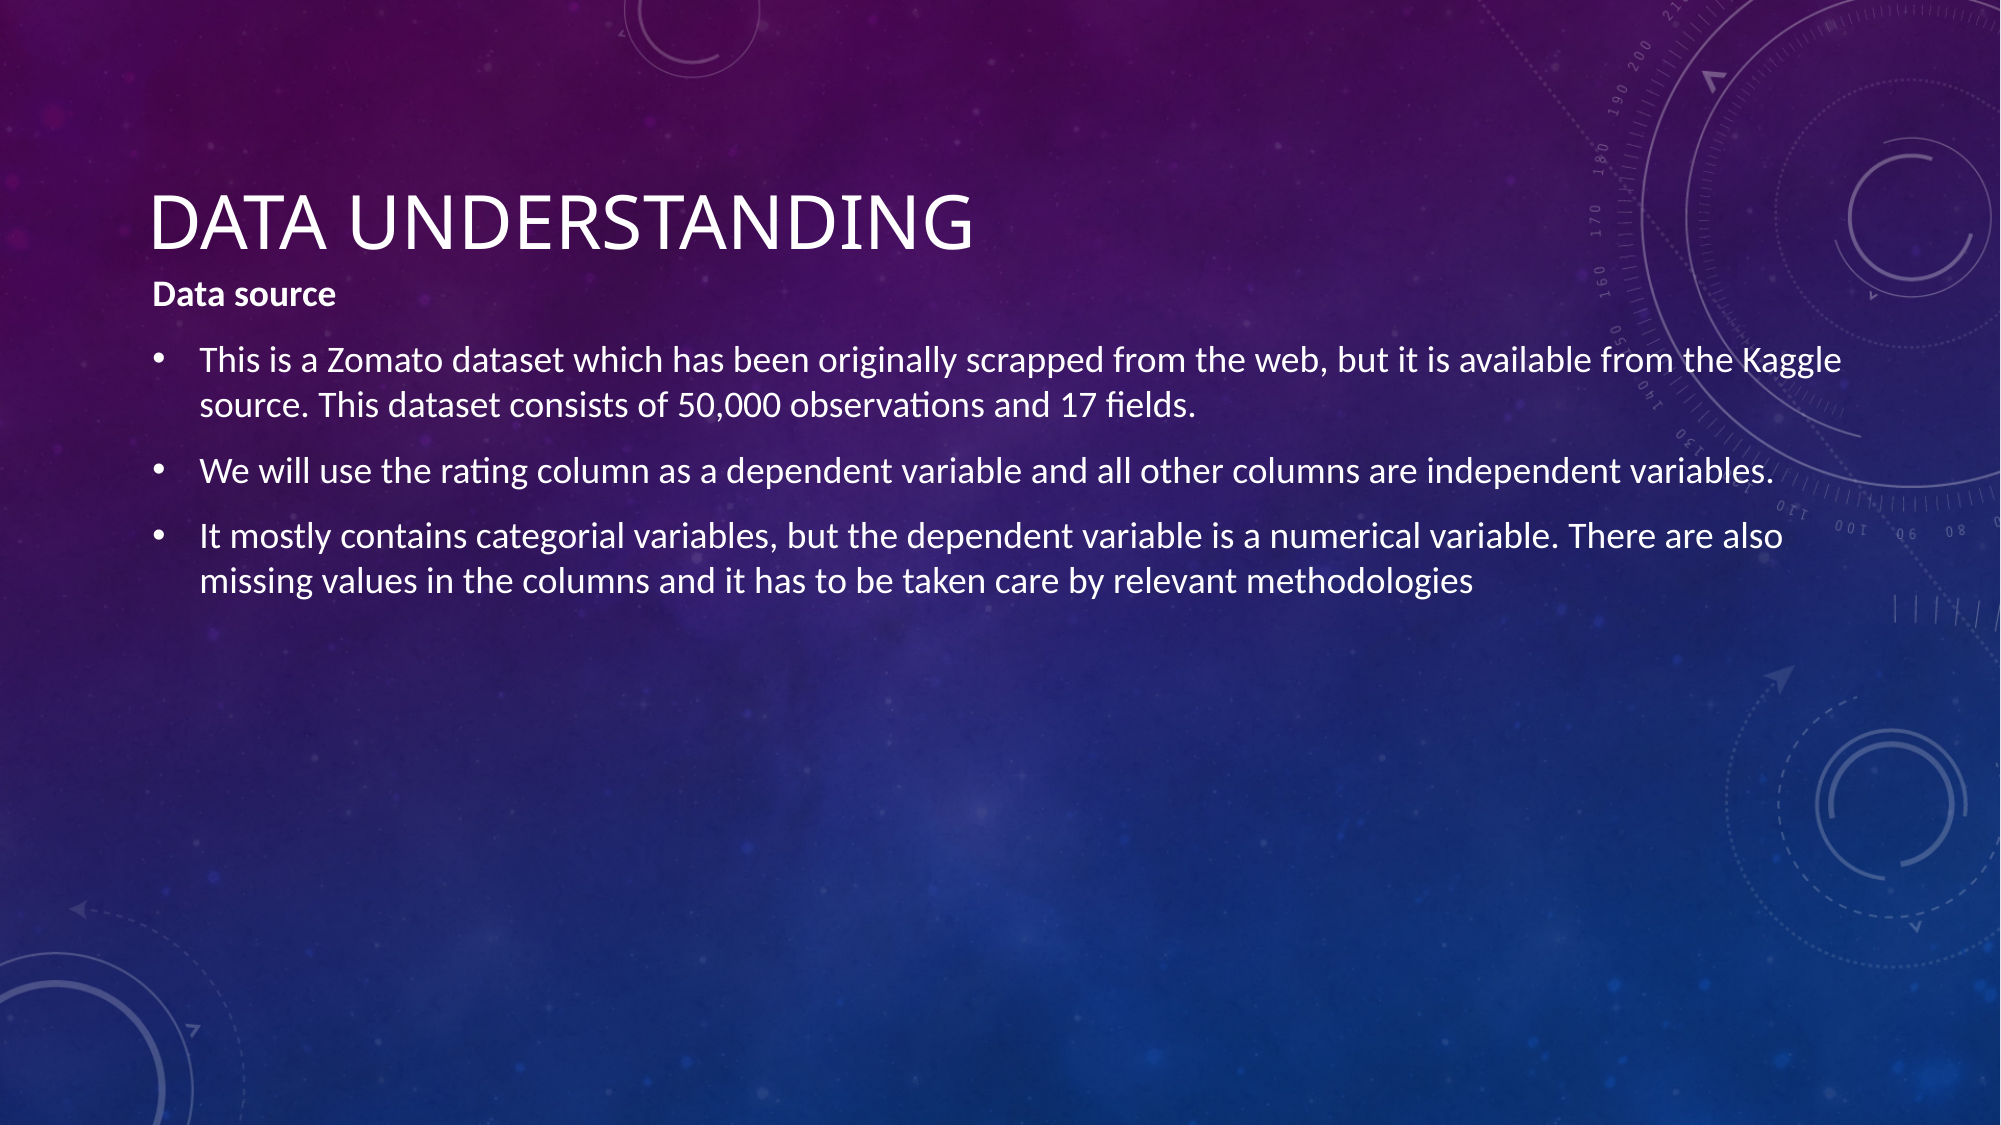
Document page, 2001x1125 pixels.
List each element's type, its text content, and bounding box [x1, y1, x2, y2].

list Data source This is a Zomato dataset which has been originally scrapped from the web, but it is available from the Kaggle source. This dataset consists of 50,000 observations and 17 fields. We will use the rating column as a dependent variable and all other columns are independent variables. It mostly contains categorial variables, but the dependent variable is a numerical variable. There are also missing values in the columns and it has to be taken care by relevant methodologies [137, 261, 1909, 1014]
picture [0, 0, 2001, 1125]
title Data Understanding [112, 99, 1775, 339]
